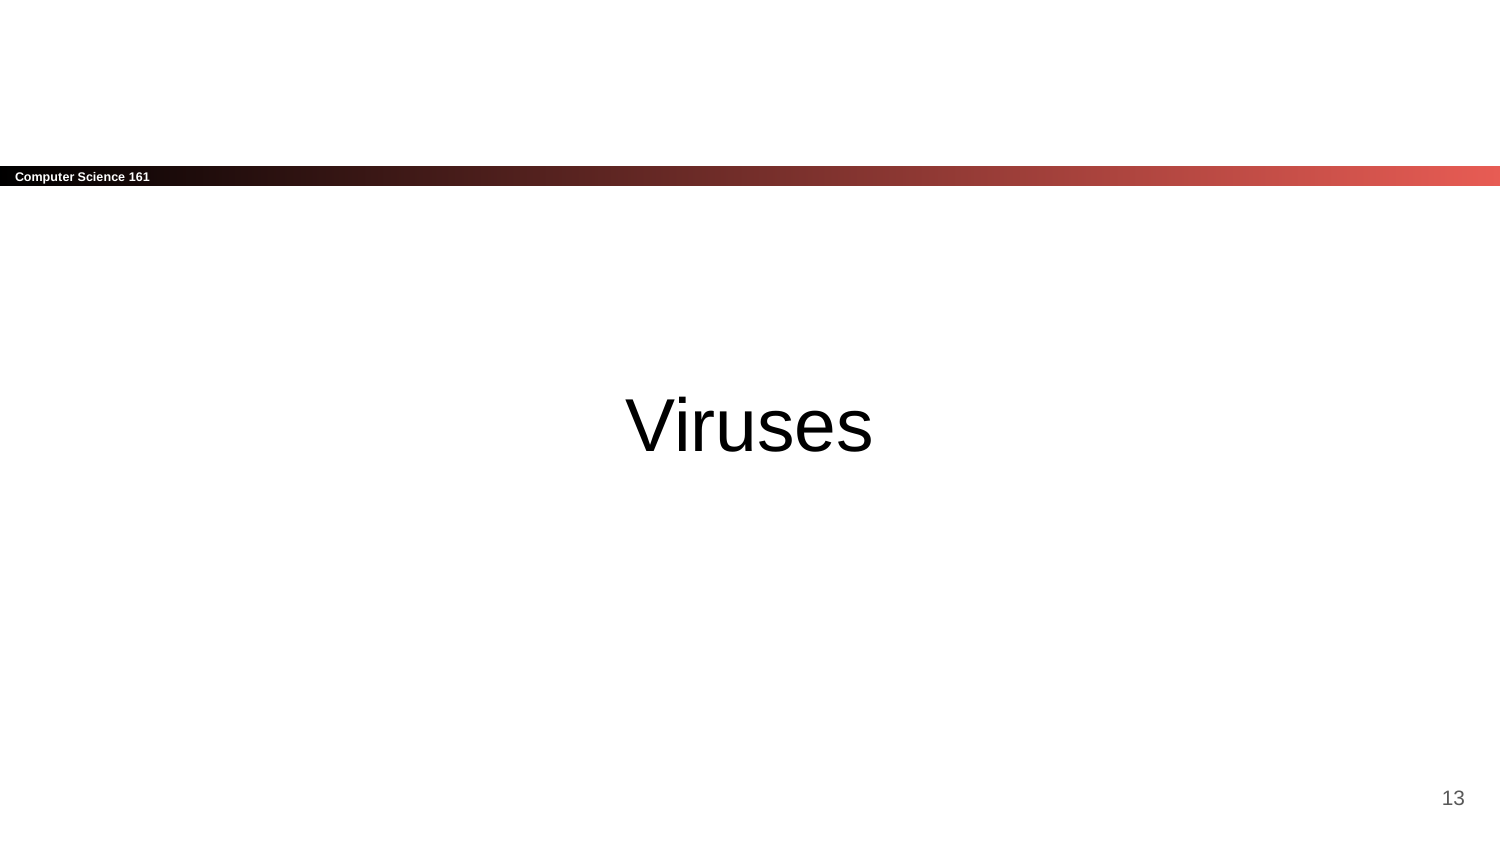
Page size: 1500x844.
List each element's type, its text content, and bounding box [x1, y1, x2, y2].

title Viruses [51, 352, 1449, 491]
slide_number ‹#› [1389, 764, 1480, 830]
